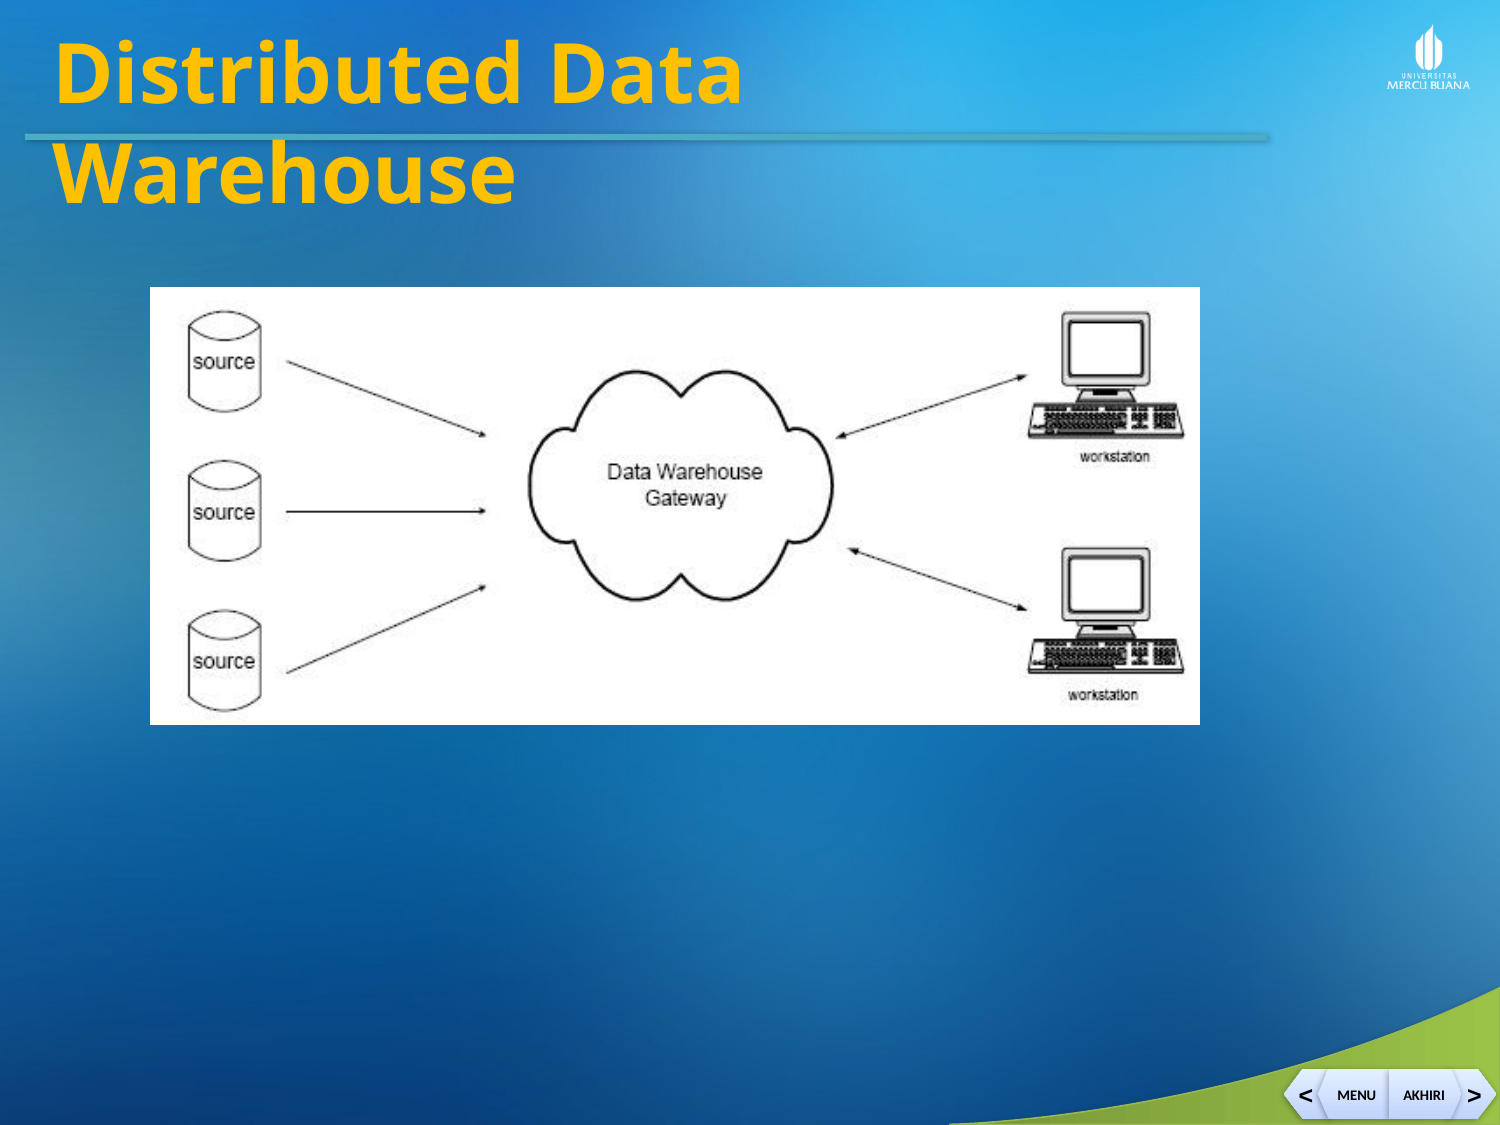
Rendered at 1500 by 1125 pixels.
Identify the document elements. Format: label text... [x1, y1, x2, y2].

picture [0, 0, 1500, 1125]
list Distributed Data Warehouse [37, 12, 1125, 126]
